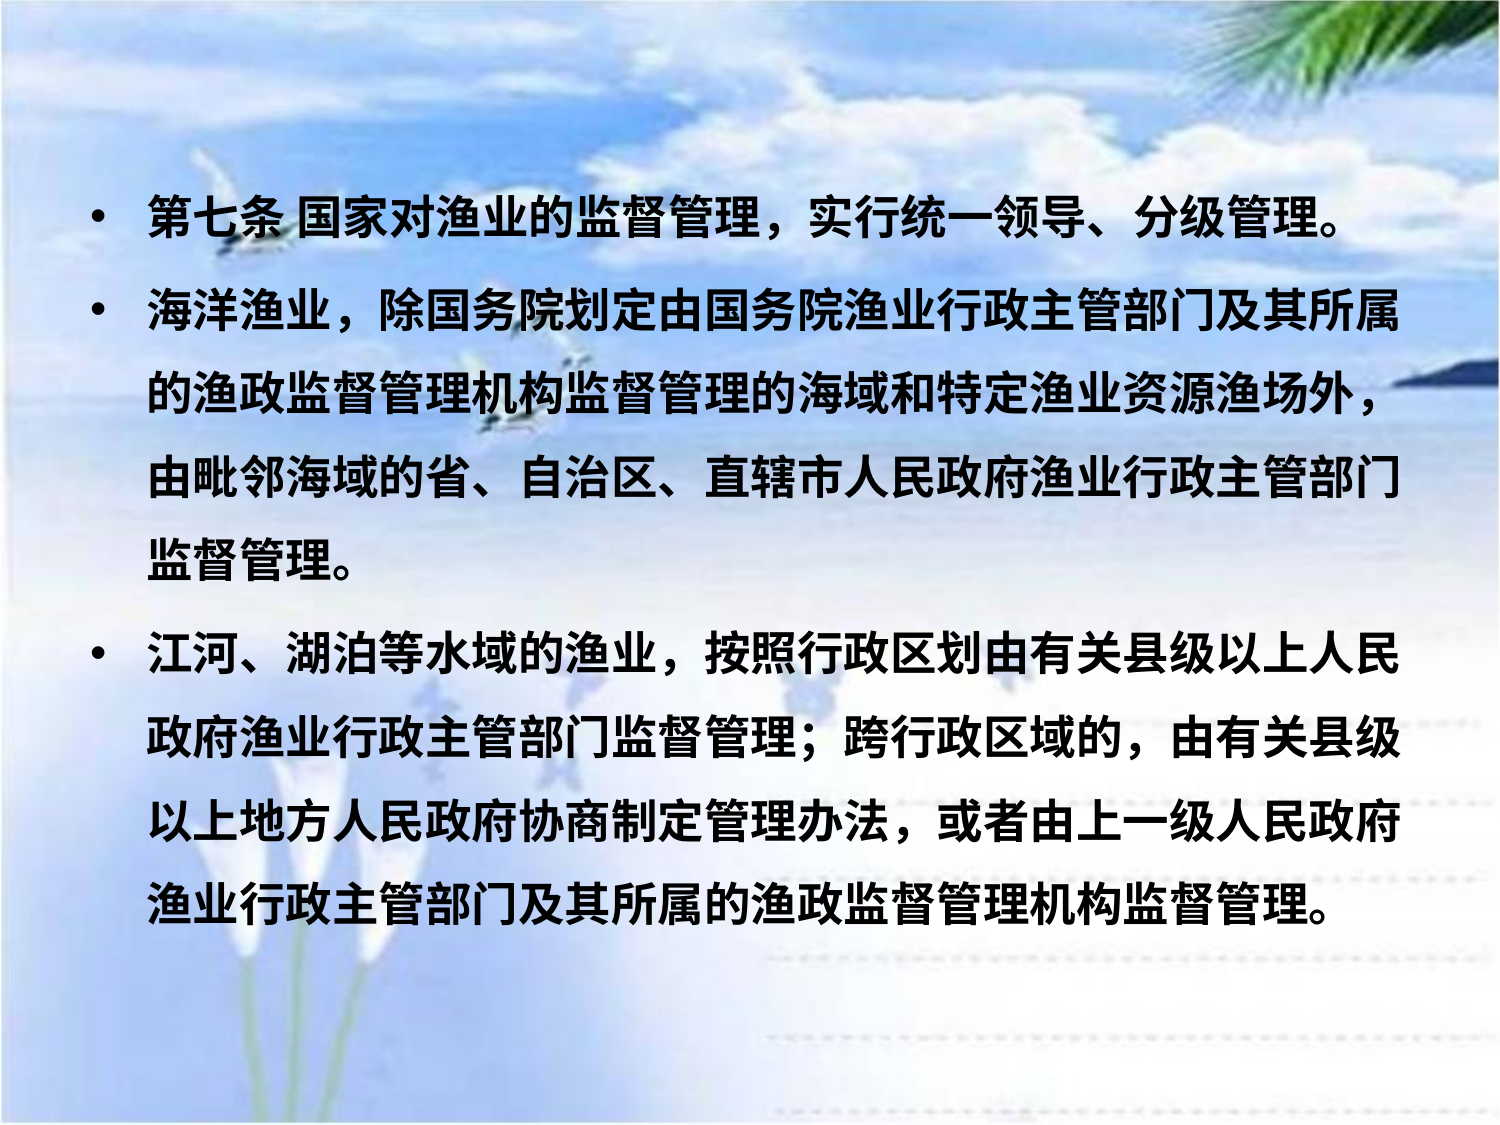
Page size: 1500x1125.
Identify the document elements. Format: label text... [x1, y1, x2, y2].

list 第七条 国家对渔业的监督管理，实行统一领导、分级管理。 海洋渔业，除国务院划定由国务院渔业行政主管部门及其所属的渔政监督管理机构监督管理的海域和特定渔业资源渔场外，由毗邻海域的省、自治区、直辖市人民政府渔业行政主管部门监督管理。 江河、湖泊等水域的渔业，按照行政区划由有关县级以上人民政府渔业行政主管部门监督管理；跨行政区域的，由有关县级以上地方人民政府协商制定管理办法，或者由上一级人民政府渔业行政主管部门及其所属的渔政监督管理机构监督管理。 [75, 152, 1430, 1005]
picture [0, 0, 1500, 1125]
